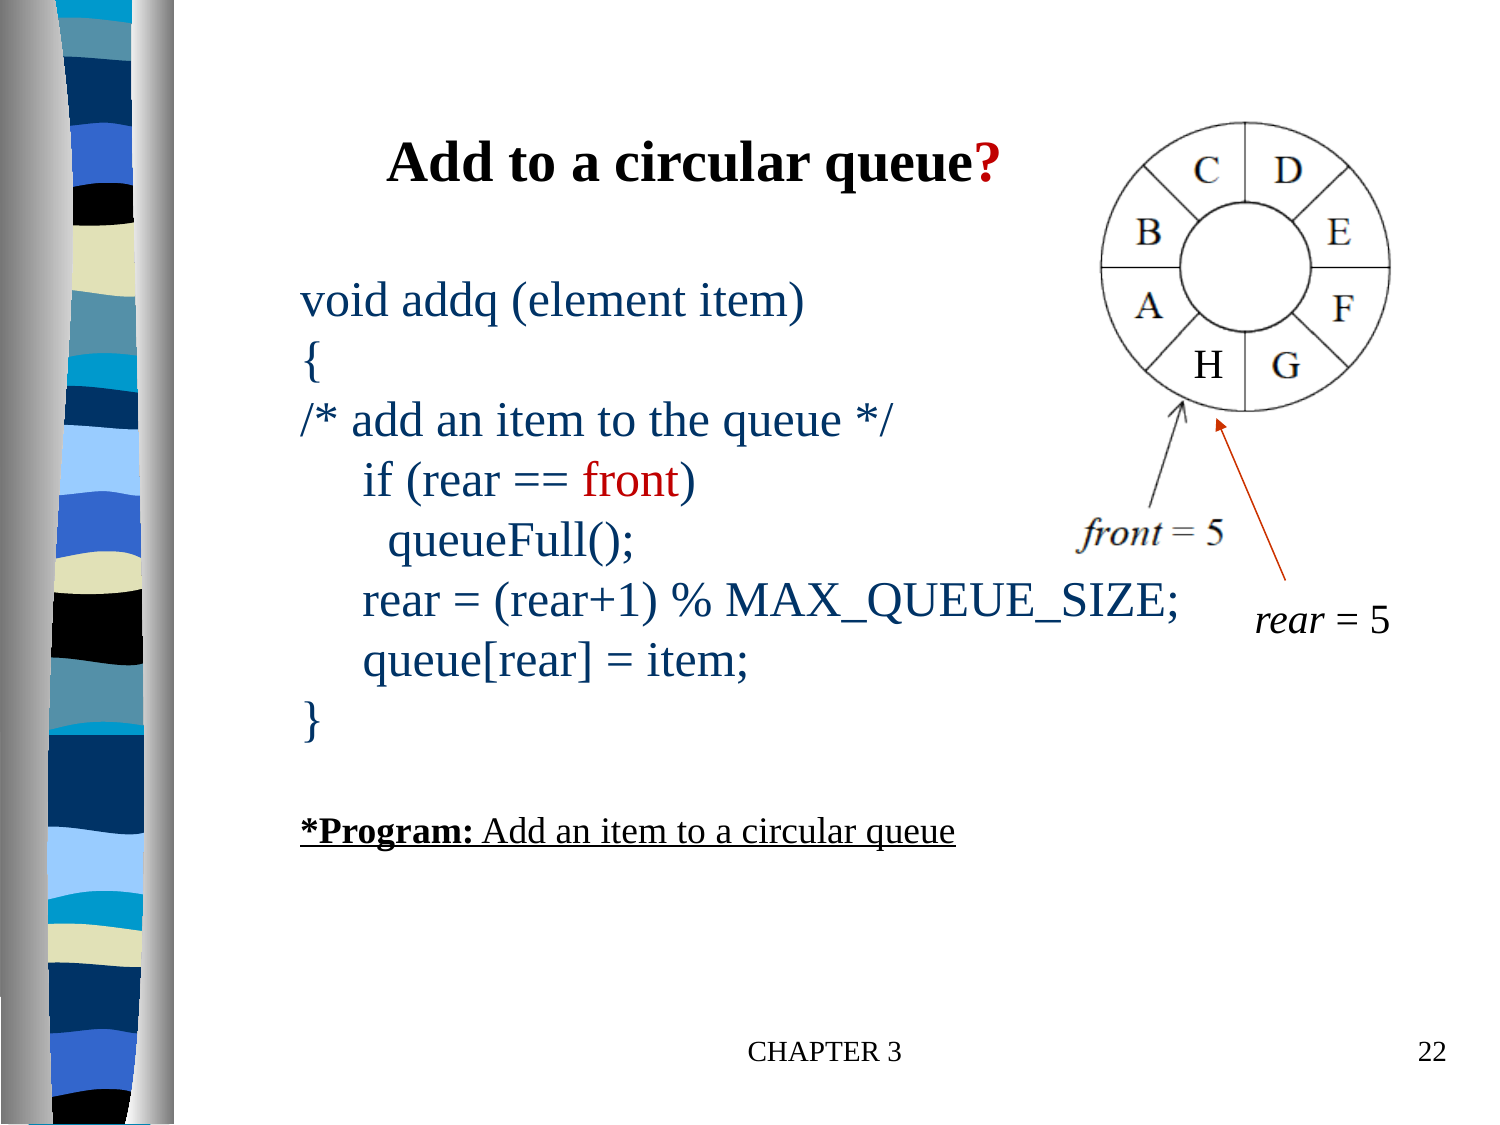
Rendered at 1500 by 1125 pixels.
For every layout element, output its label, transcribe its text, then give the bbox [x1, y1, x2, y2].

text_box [1216, 418, 1286, 581]
text_box rear = 5 [1239, 584, 1406, 649]
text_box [1021, 115, 1468, 581]
text_box void addq (element item) { /* add an item to the queue */ if (rear == front) queueFull(); rear = (rear+1) % MAX_QUEUE_SIZE; queue[rear] = item; } *Program: Add an item to a circular queue [285, 258, 1500, 1125]
text_box Add to a circular queue? [371, 115, 1019, 201]
